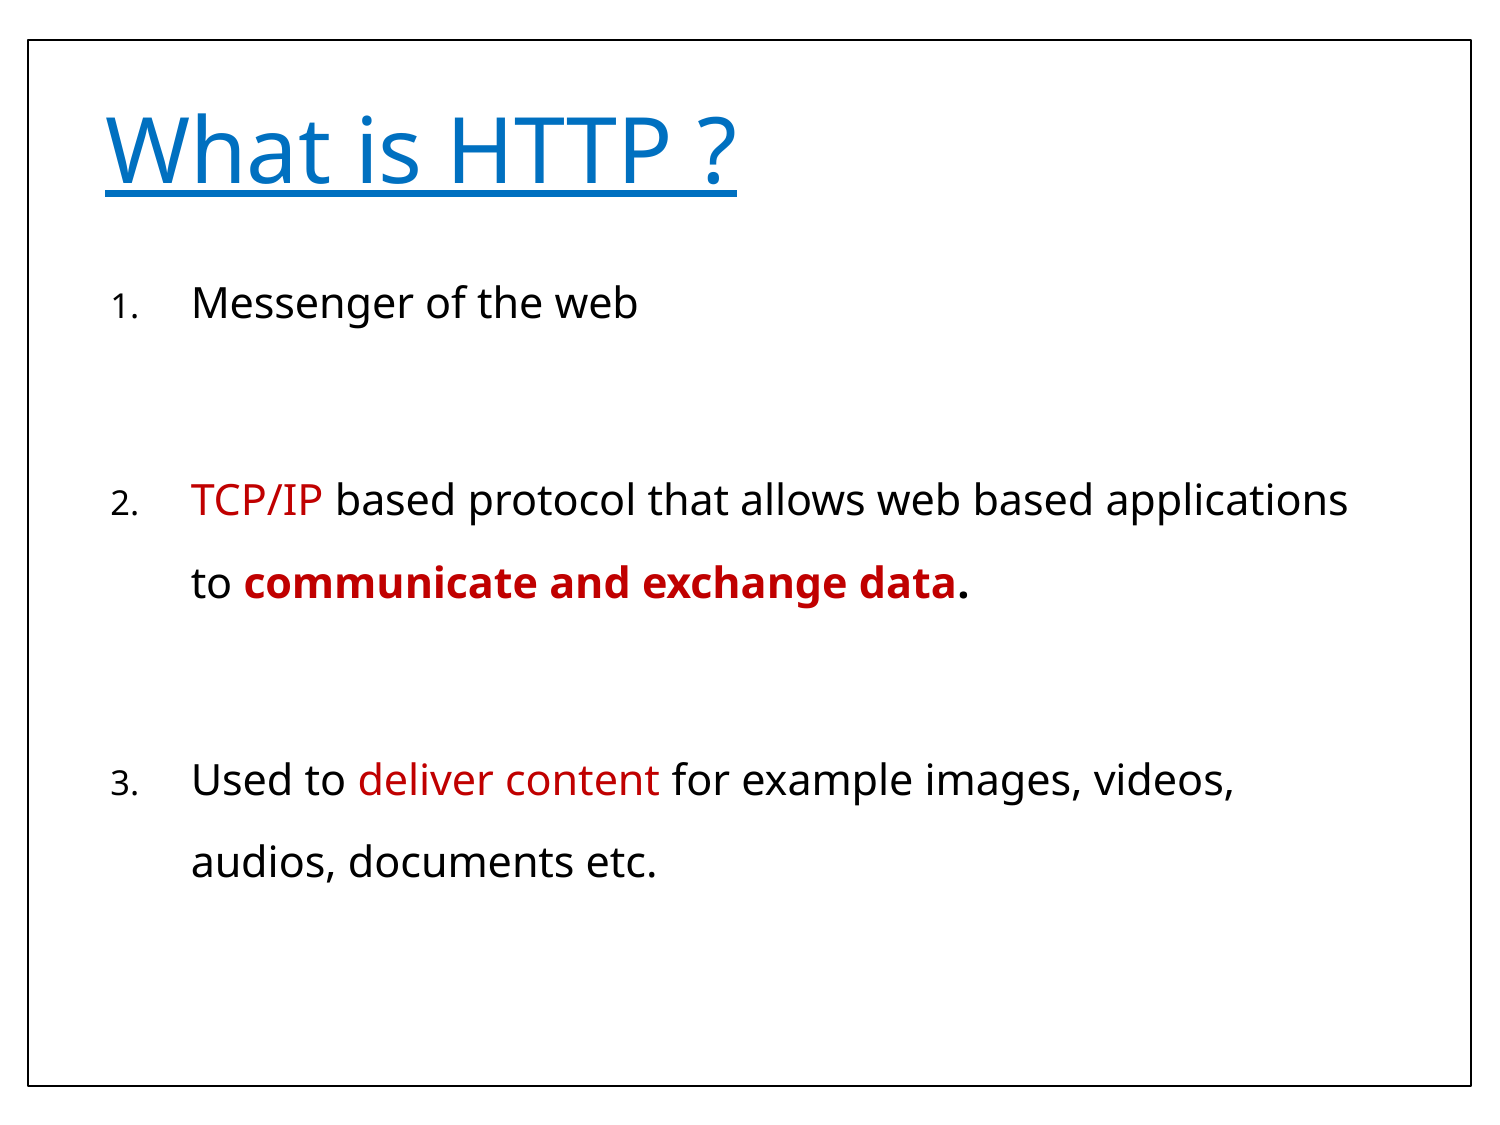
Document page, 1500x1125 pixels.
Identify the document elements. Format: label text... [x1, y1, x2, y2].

title What is HTTP ? [89, 70, 1305, 236]
list Messenger of the web TCP/IP based protocol that allows web based applications to communicate and exchange data. Used to deliver content for example images, videos, audios, documents etc. [89, 236, 1399, 900]
